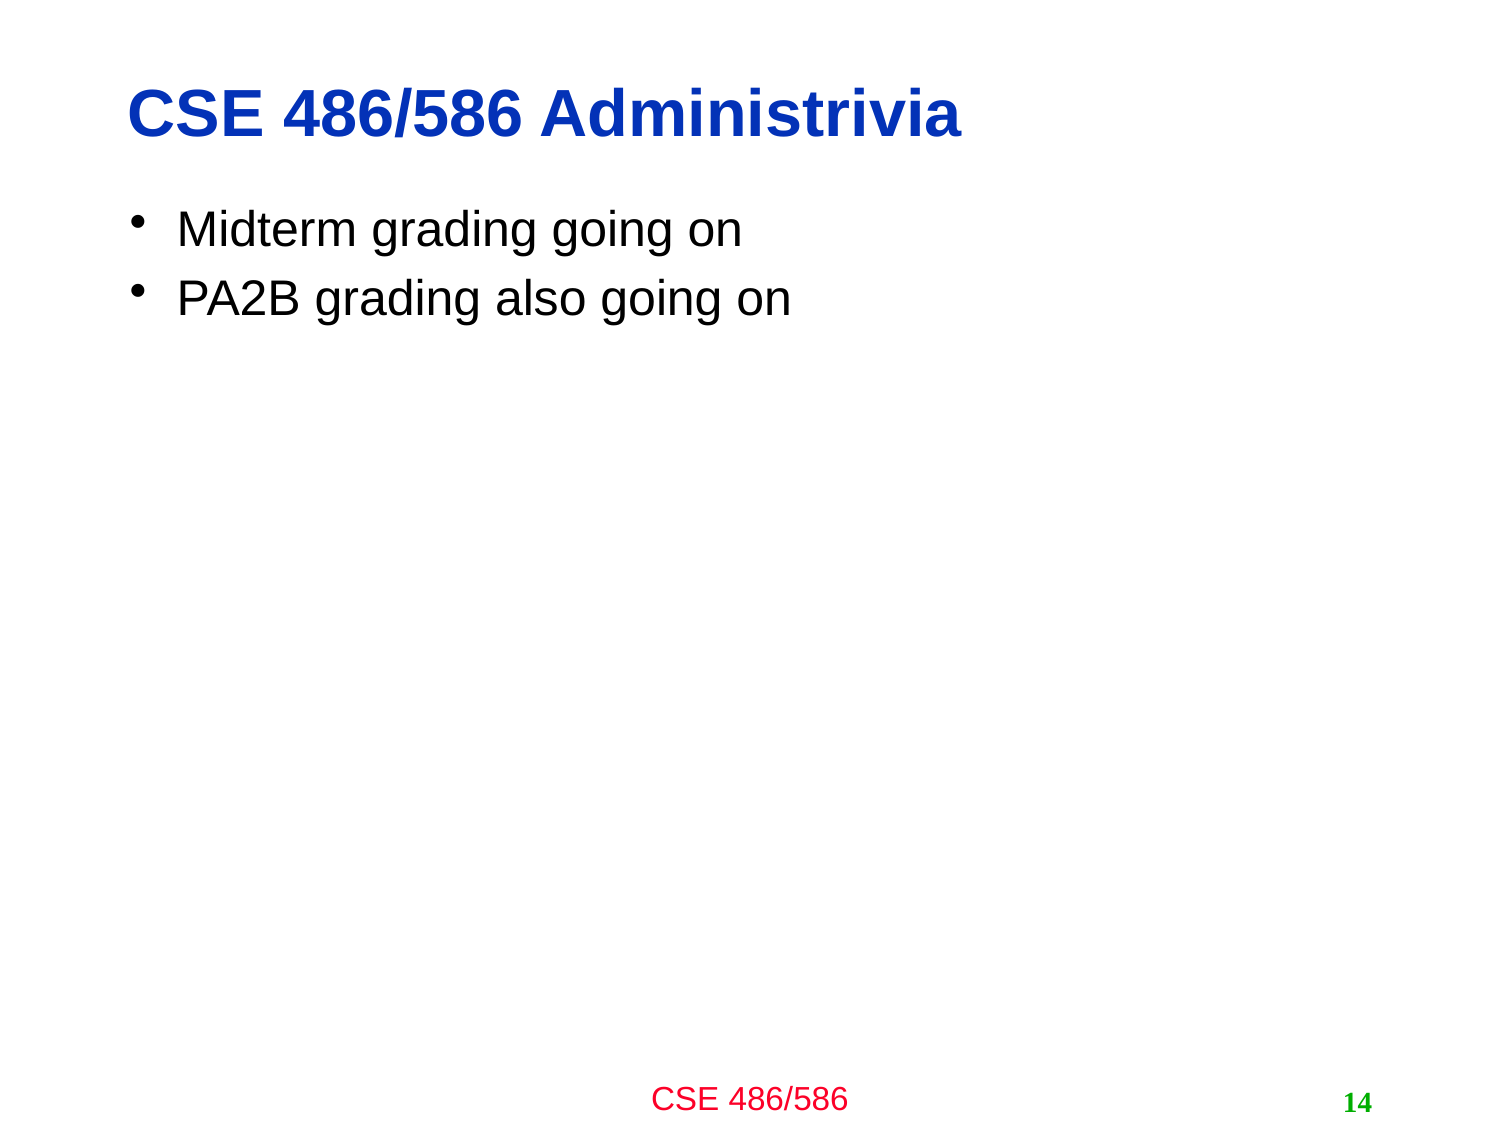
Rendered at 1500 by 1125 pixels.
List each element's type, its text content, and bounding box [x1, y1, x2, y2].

title CSE 486/586 Administrivia [112, 53, 1310, 176]
slide_number 14 [1074, 1076, 1388, 1125]
list Midterm grading going on PA2B grading also going on [114, 195, 1376, 1005]
